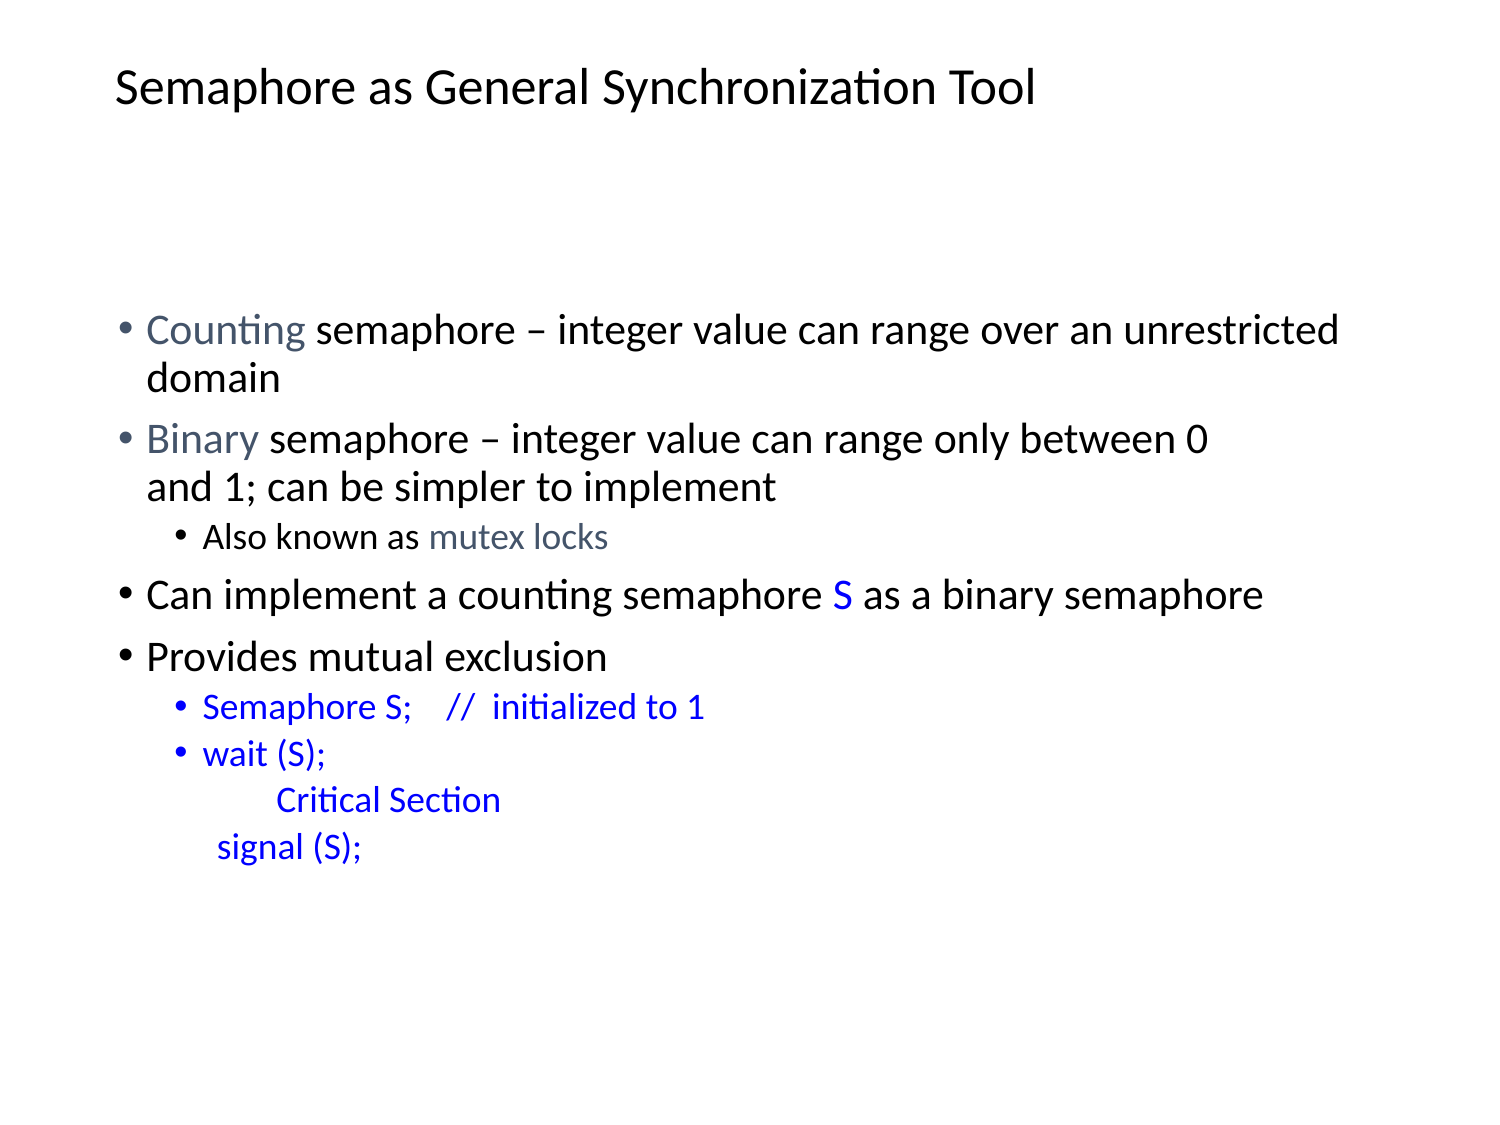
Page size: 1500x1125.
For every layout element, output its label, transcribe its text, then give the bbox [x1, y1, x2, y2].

title Semaphore as General Synchronization Tool [99, 50, 1500, 126]
list Counting semaphore – integer value can range over an unrestricted domain Binary semaphore – integer value can range only between 0 and 1; can be simpler to implement Also known as mutex locks Can implement a counting semaphore S as a binary semaphore Provides mutual exclusion Semaphore S; // initialized to 1 wait (S); Critical Section signal (S); [103, 299, 1397, 1014]
